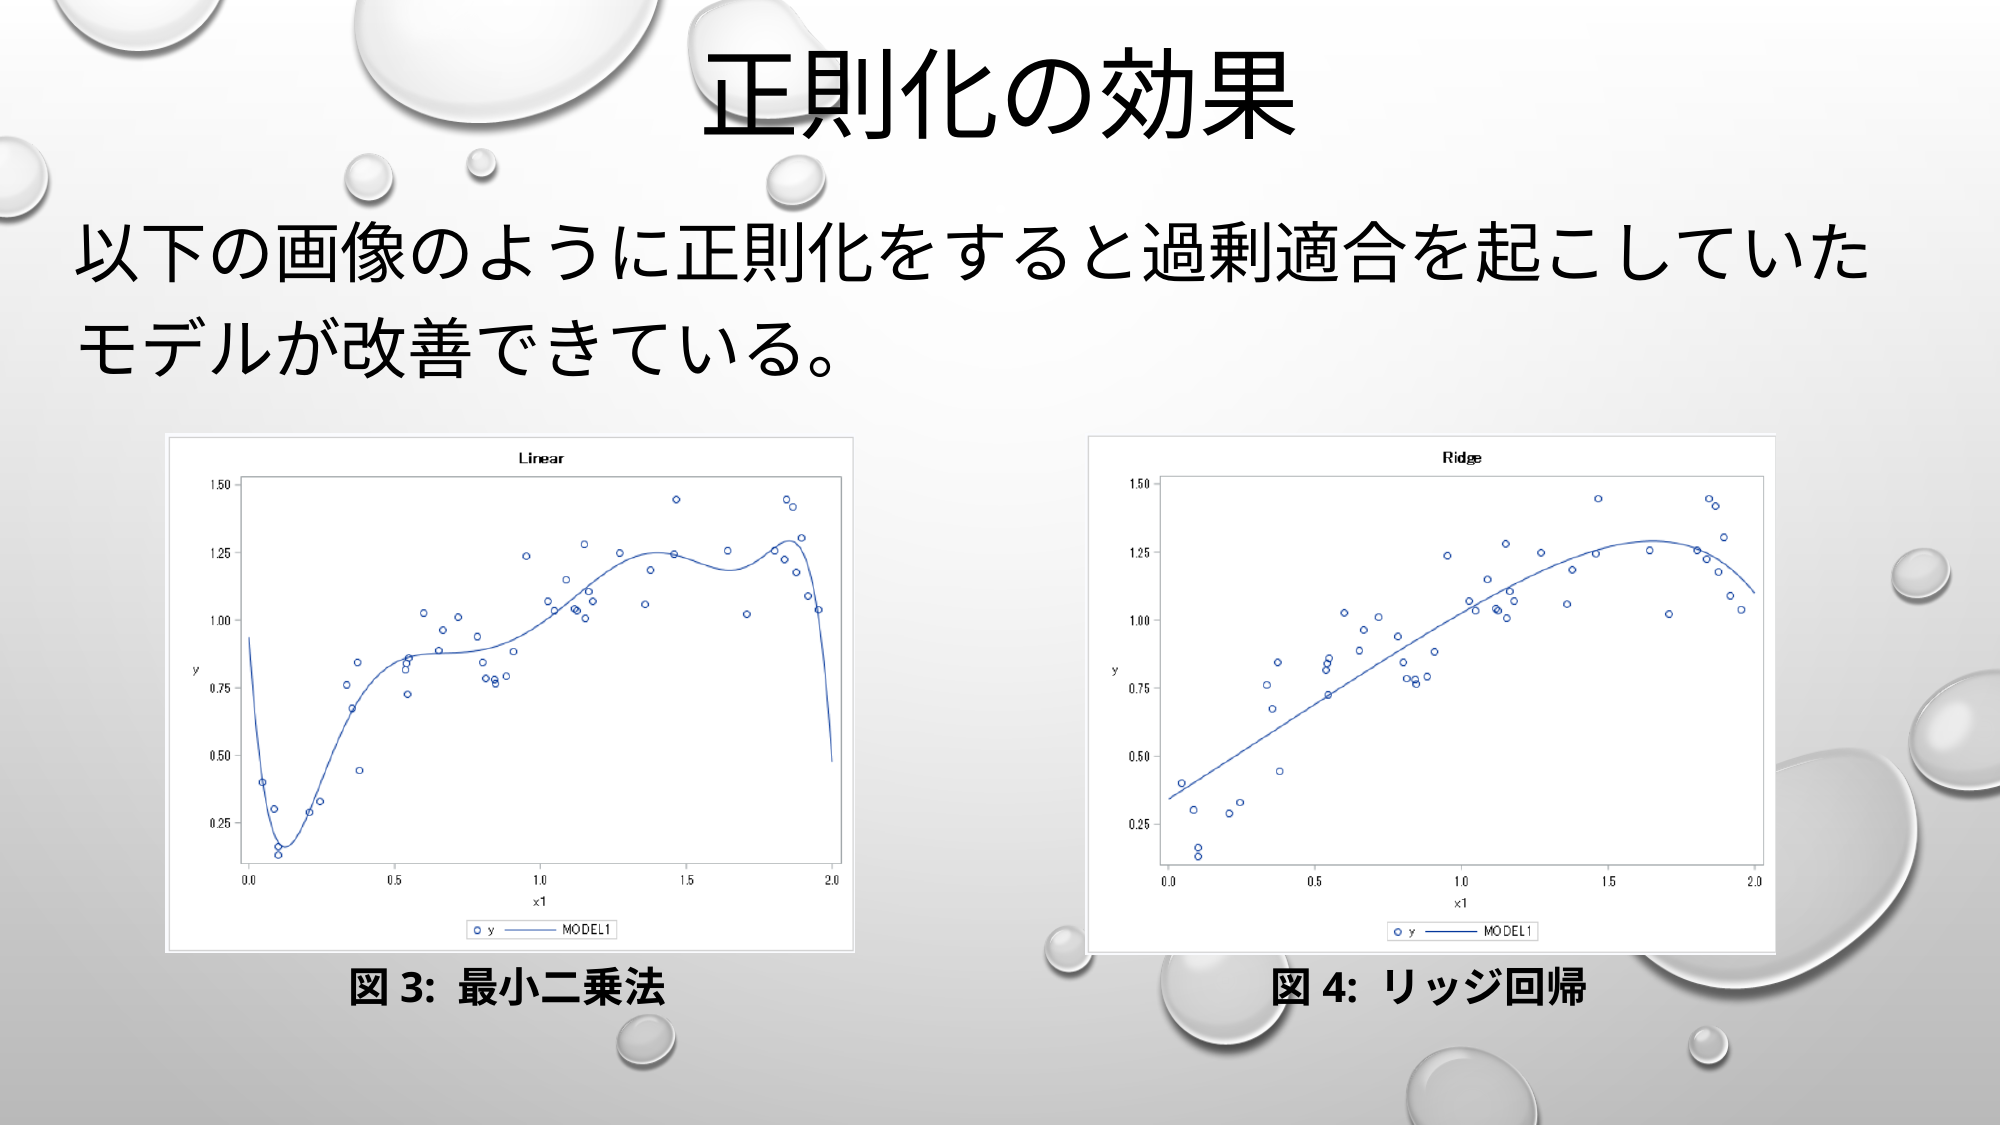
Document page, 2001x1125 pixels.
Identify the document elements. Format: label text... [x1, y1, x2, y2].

picture [0, 0, 2000, 1125]
text_box 図3: 最小二乗法 [101, 952, 913, 1018]
text_box 図4: リッジ回帰 [1023, 952, 1835, 1018]
subtitle 以下の画像のように正則化をすると過剰適合を起こしていたモデルが改善できている。 [58, 186, 1942, 1002]
title 正則化の効果 [249, 11, 1750, 161]
